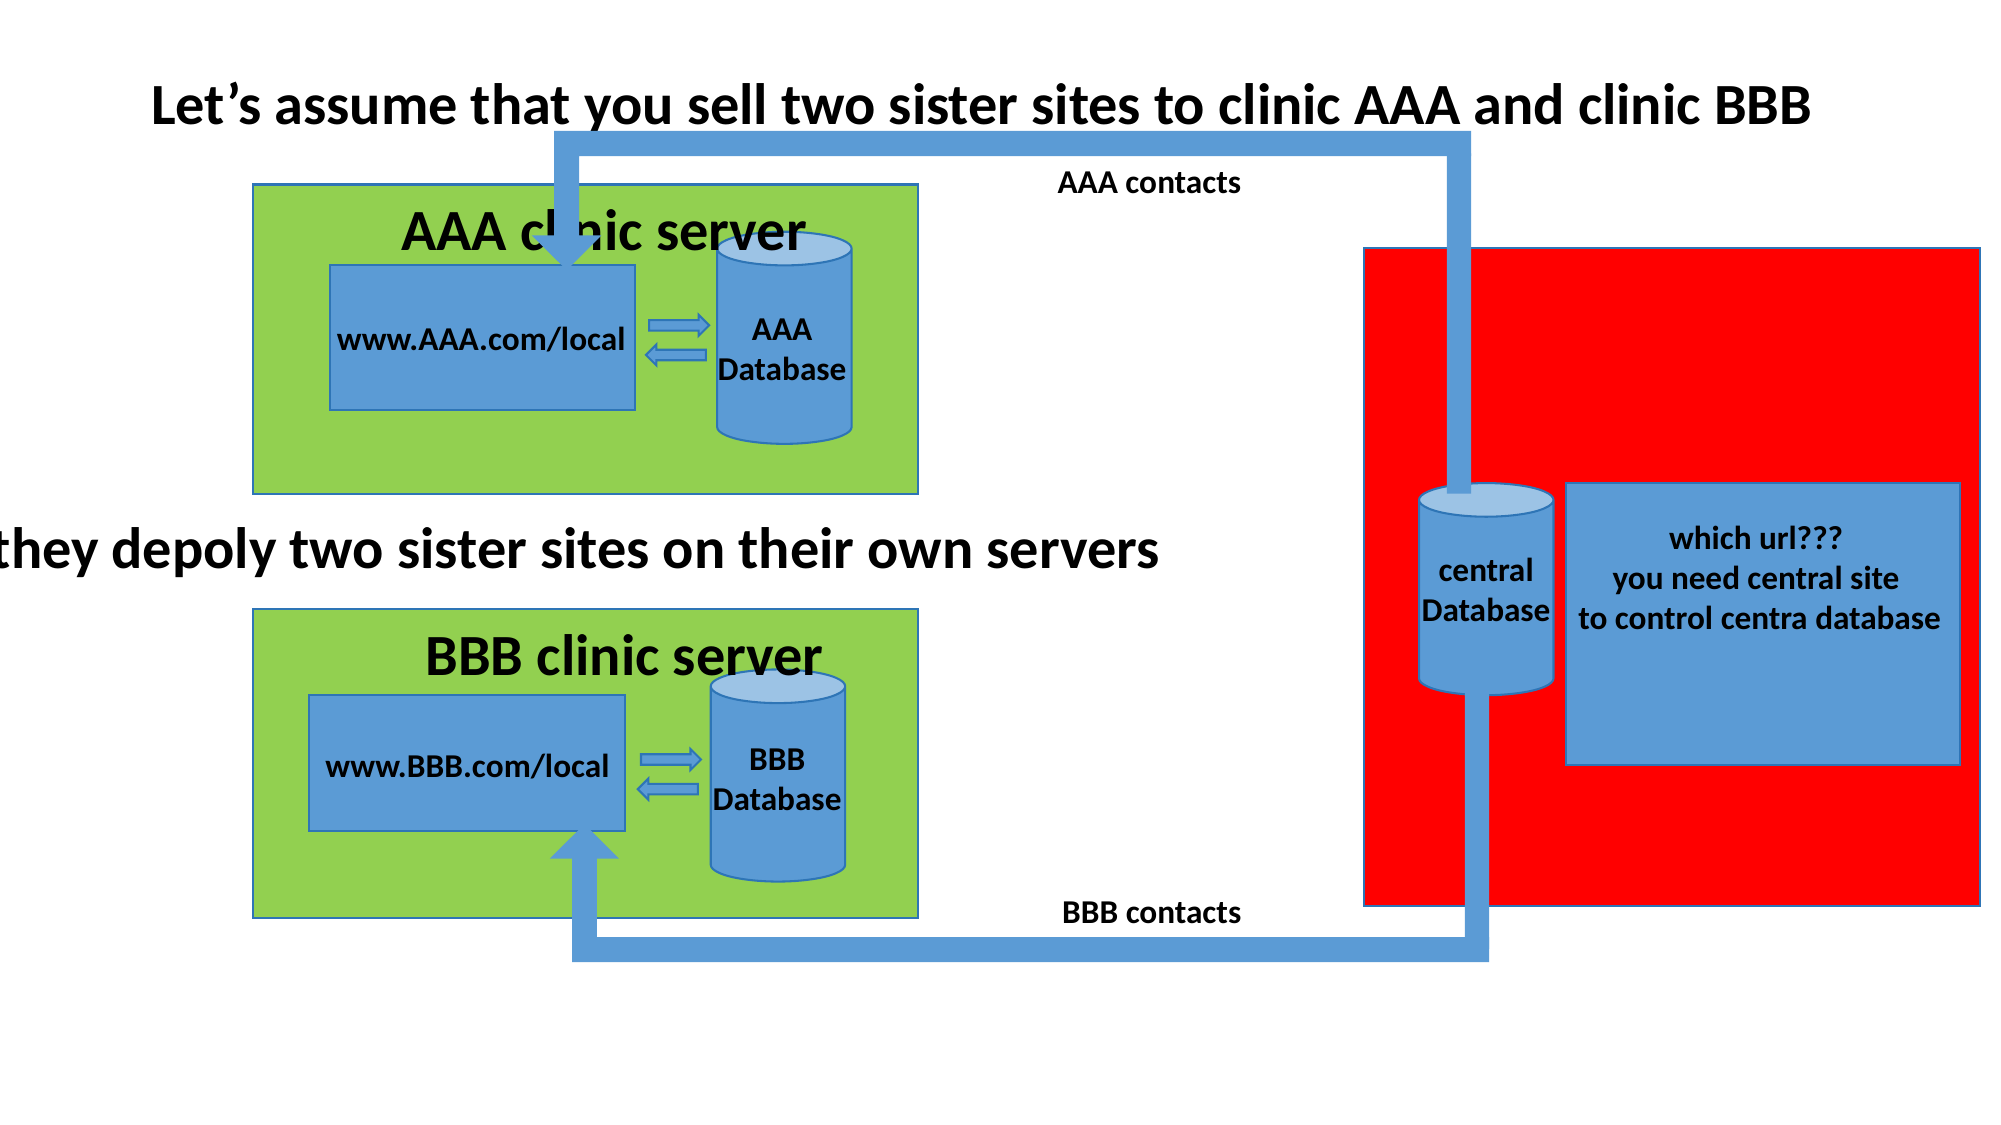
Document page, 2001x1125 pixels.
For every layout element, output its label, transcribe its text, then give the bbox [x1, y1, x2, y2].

text_box [644, 341, 707, 368]
text_box central Database [1406, 541, 1565, 636]
text_box [329, 264, 636, 310]
text_box [1418, 636, 1555, 697]
text_box BBB Database [697, 729, 857, 825]
text_box [1417, 482, 1555, 541]
text_box BBB clinic server [410, 609, 839, 695]
text_box [648, 312, 711, 339]
text_box [1472, 247, 1981, 907]
text_box [252, 183, 919, 495]
text_box [529, 129, 1473, 272]
text_box [329, 365, 636, 411]
text_box AAA Database [702, 300, 862, 395]
text_box AAA contacts [1042, 153, 1257, 208]
text_box [636, 776, 697, 803]
text_box [547, 822, 1491, 964]
text_box [639, 746, 697, 773]
text_box AAA clinic server [386, 184, 564, 270]
text_box [709, 678, 847, 729]
text_box [1464, 683, 1490, 950]
text_box AAA clinic server [570, 184, 822, 270]
text_box [1446, 152, 1472, 495]
text_box Let’s assume that you sell two sister sites to clinic AAA and clinic BBB [136, 58, 1829, 144]
text_box BBB contacts [1047, 882, 1257, 938]
text_box they depoly two sister sites on their own servers [0, 502, 1176, 588]
text_box www.AAA.com/local [322, 310, 642, 365]
text_box [1565, 482, 1961, 766]
text_box [716, 233, 853, 300]
text_box which url??? you need central site to control centra database [1596, 508, 1916, 617]
text_box [709, 825, 847, 883]
text_box [252, 608, 919, 919]
text_box [308, 694, 626, 832]
text_box www.BBB.com/local [310, 736, 625, 792]
text_box [1363, 247, 1464, 907]
text_box [716, 395, 853, 445]
